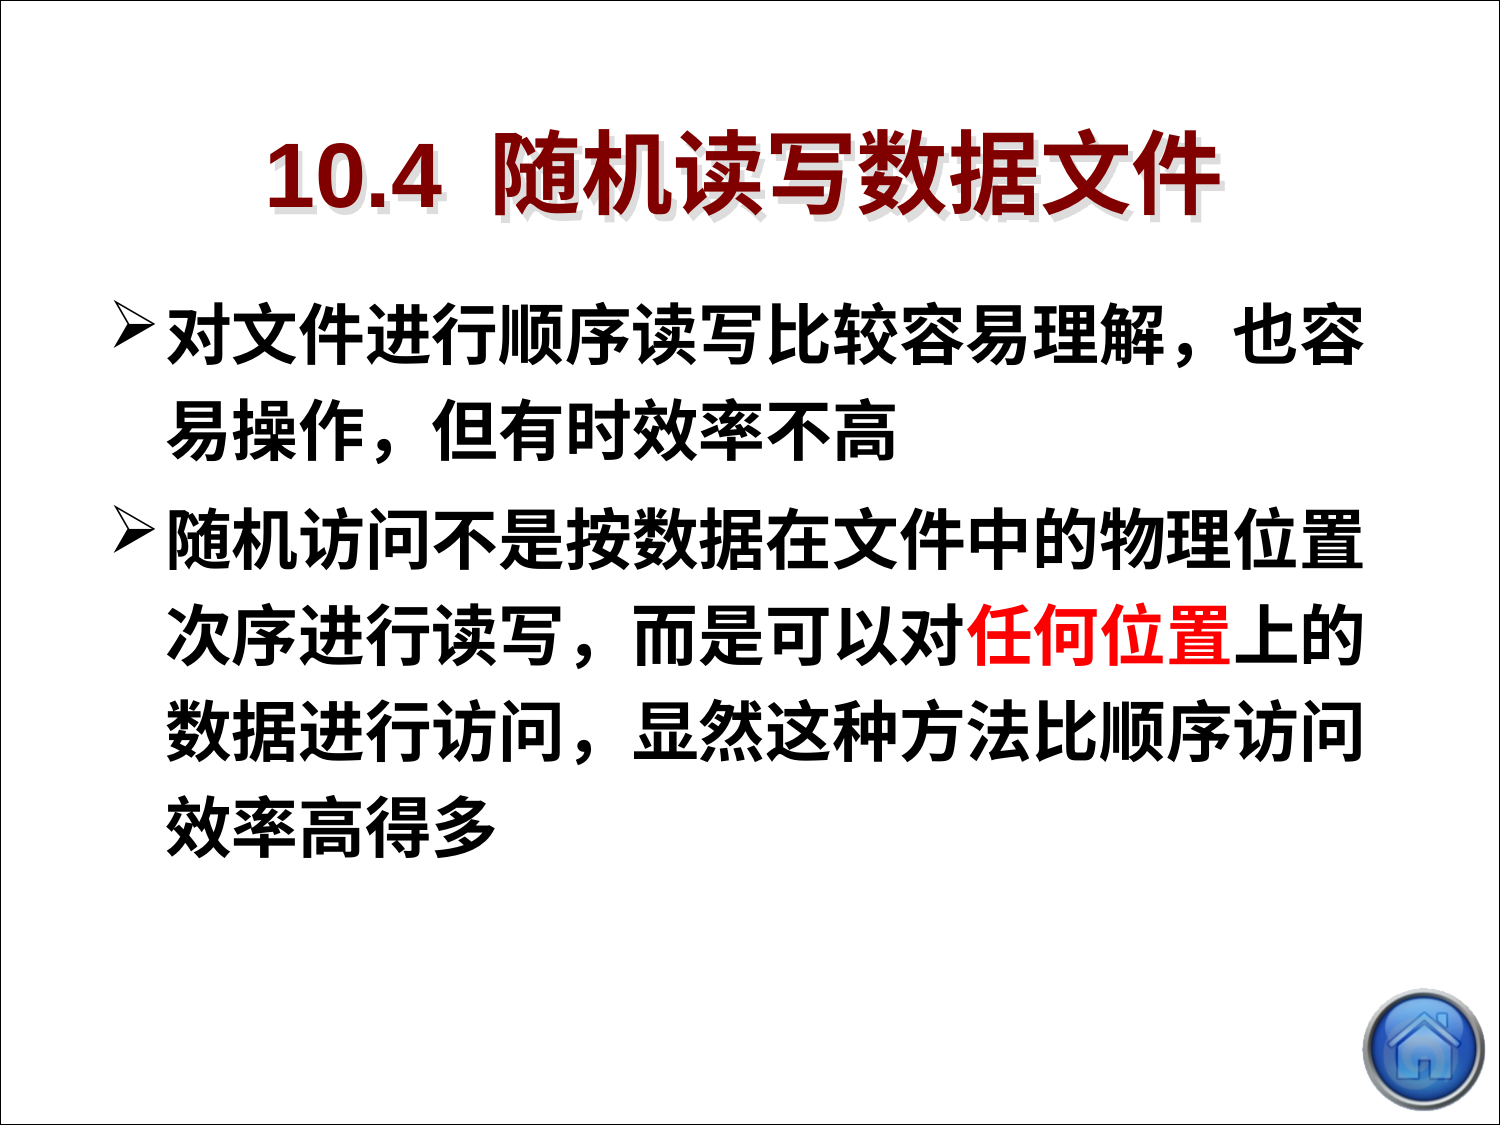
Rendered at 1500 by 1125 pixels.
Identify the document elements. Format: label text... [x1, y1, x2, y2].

picture [1347, 973, 1500, 1125]
title 10.4 随机读写数据文件 [46, 108, 1442, 235]
list 对文件进行顺序读写比较容易理解，也容易操作，但有时效率不高 随机访问不是按数据在文件中的物理位置次序进行读写，而是可以对任何位置上的数据进行访问，显然这种方法比顺序访问效率高得多 [93, 269, 1407, 950]
